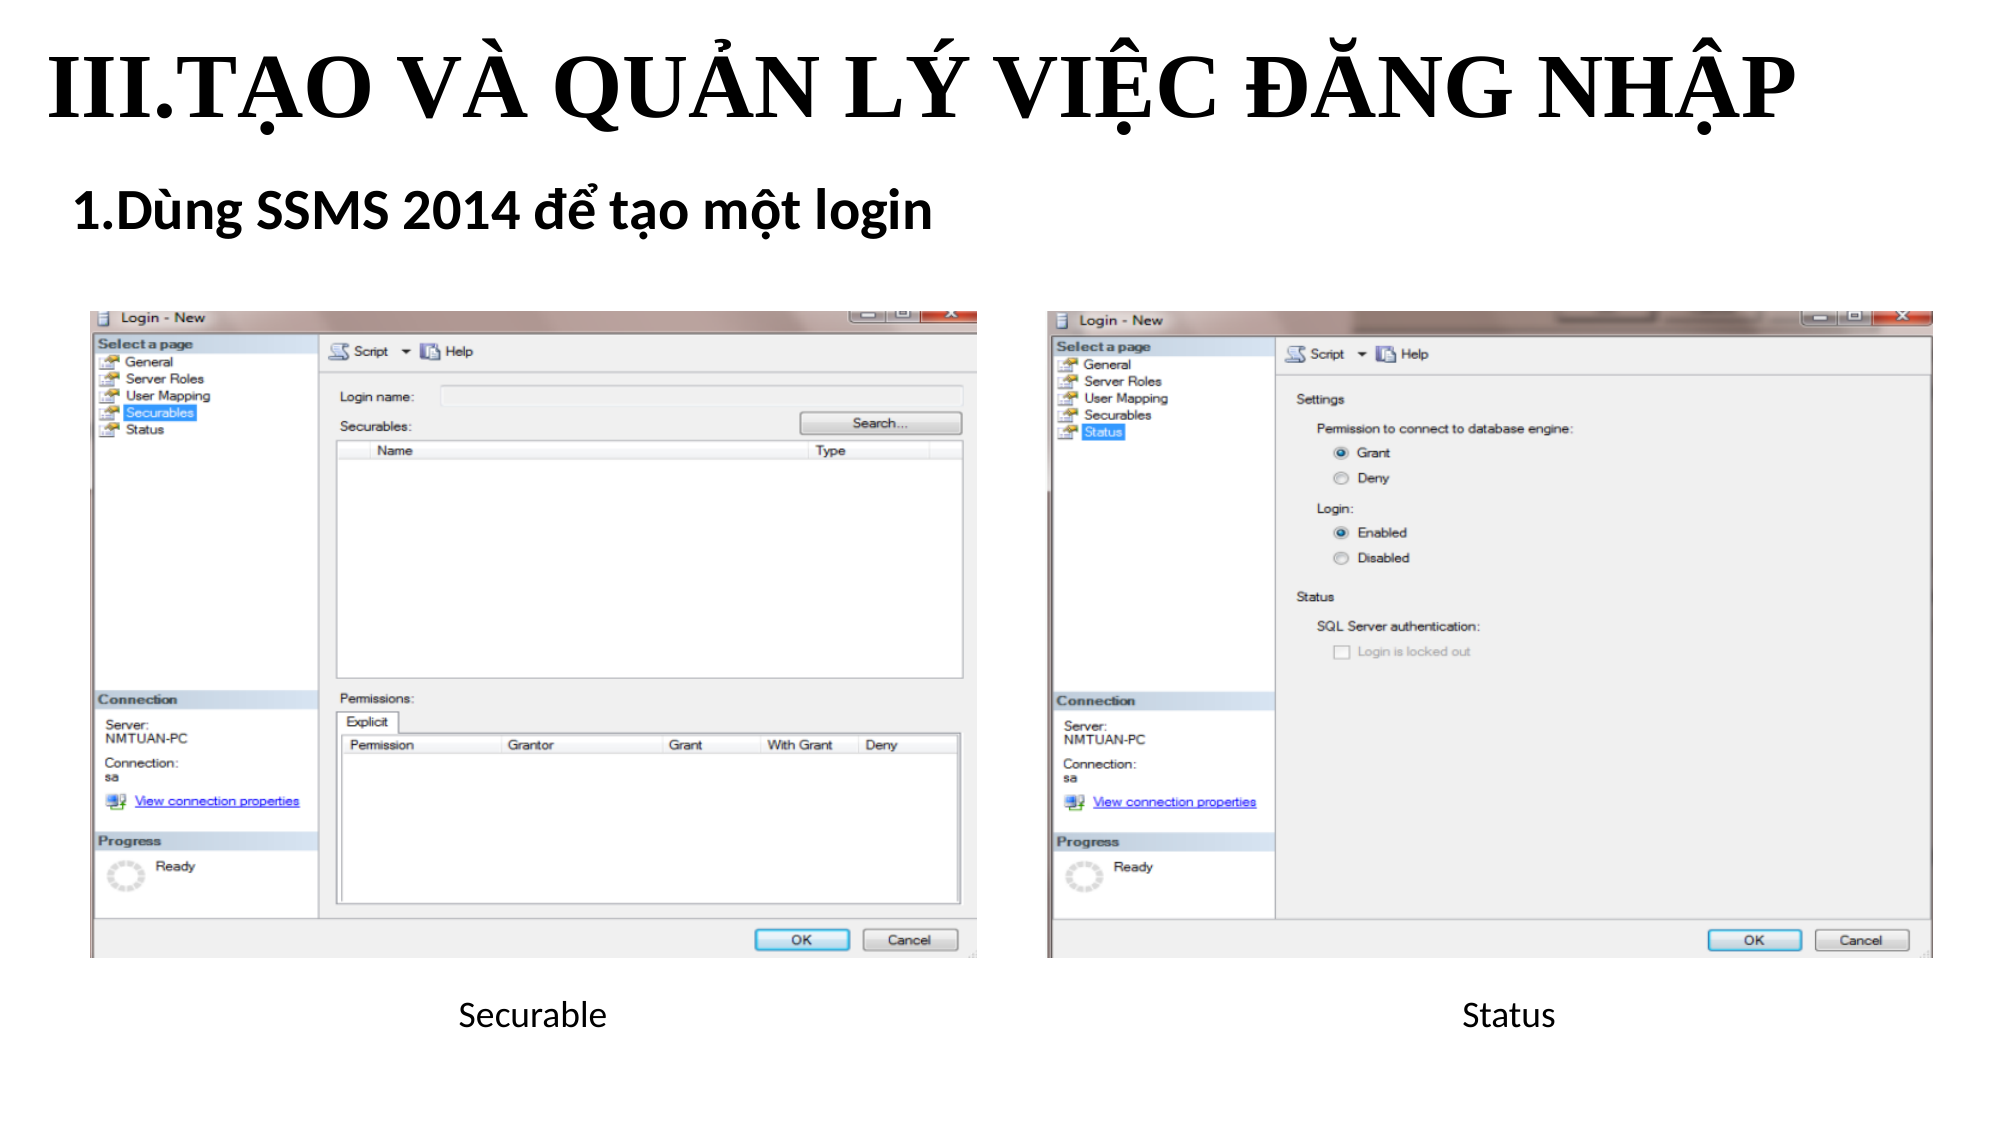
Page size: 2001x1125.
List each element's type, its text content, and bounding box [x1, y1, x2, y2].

title III.TẠO VÀ QUẢN LÝ VIỆC ĐĂNG NHẬP [31, 0, 1944, 197]
picture [1045, 311, 1933, 958]
picture [89, 311, 977, 958]
list 1.Dùng SSMS 2014 để tạo một login [56, 142, 997, 936]
text_box Status [1447, 982, 1572, 1043]
text_box Securable [443, 982, 623, 1043]
